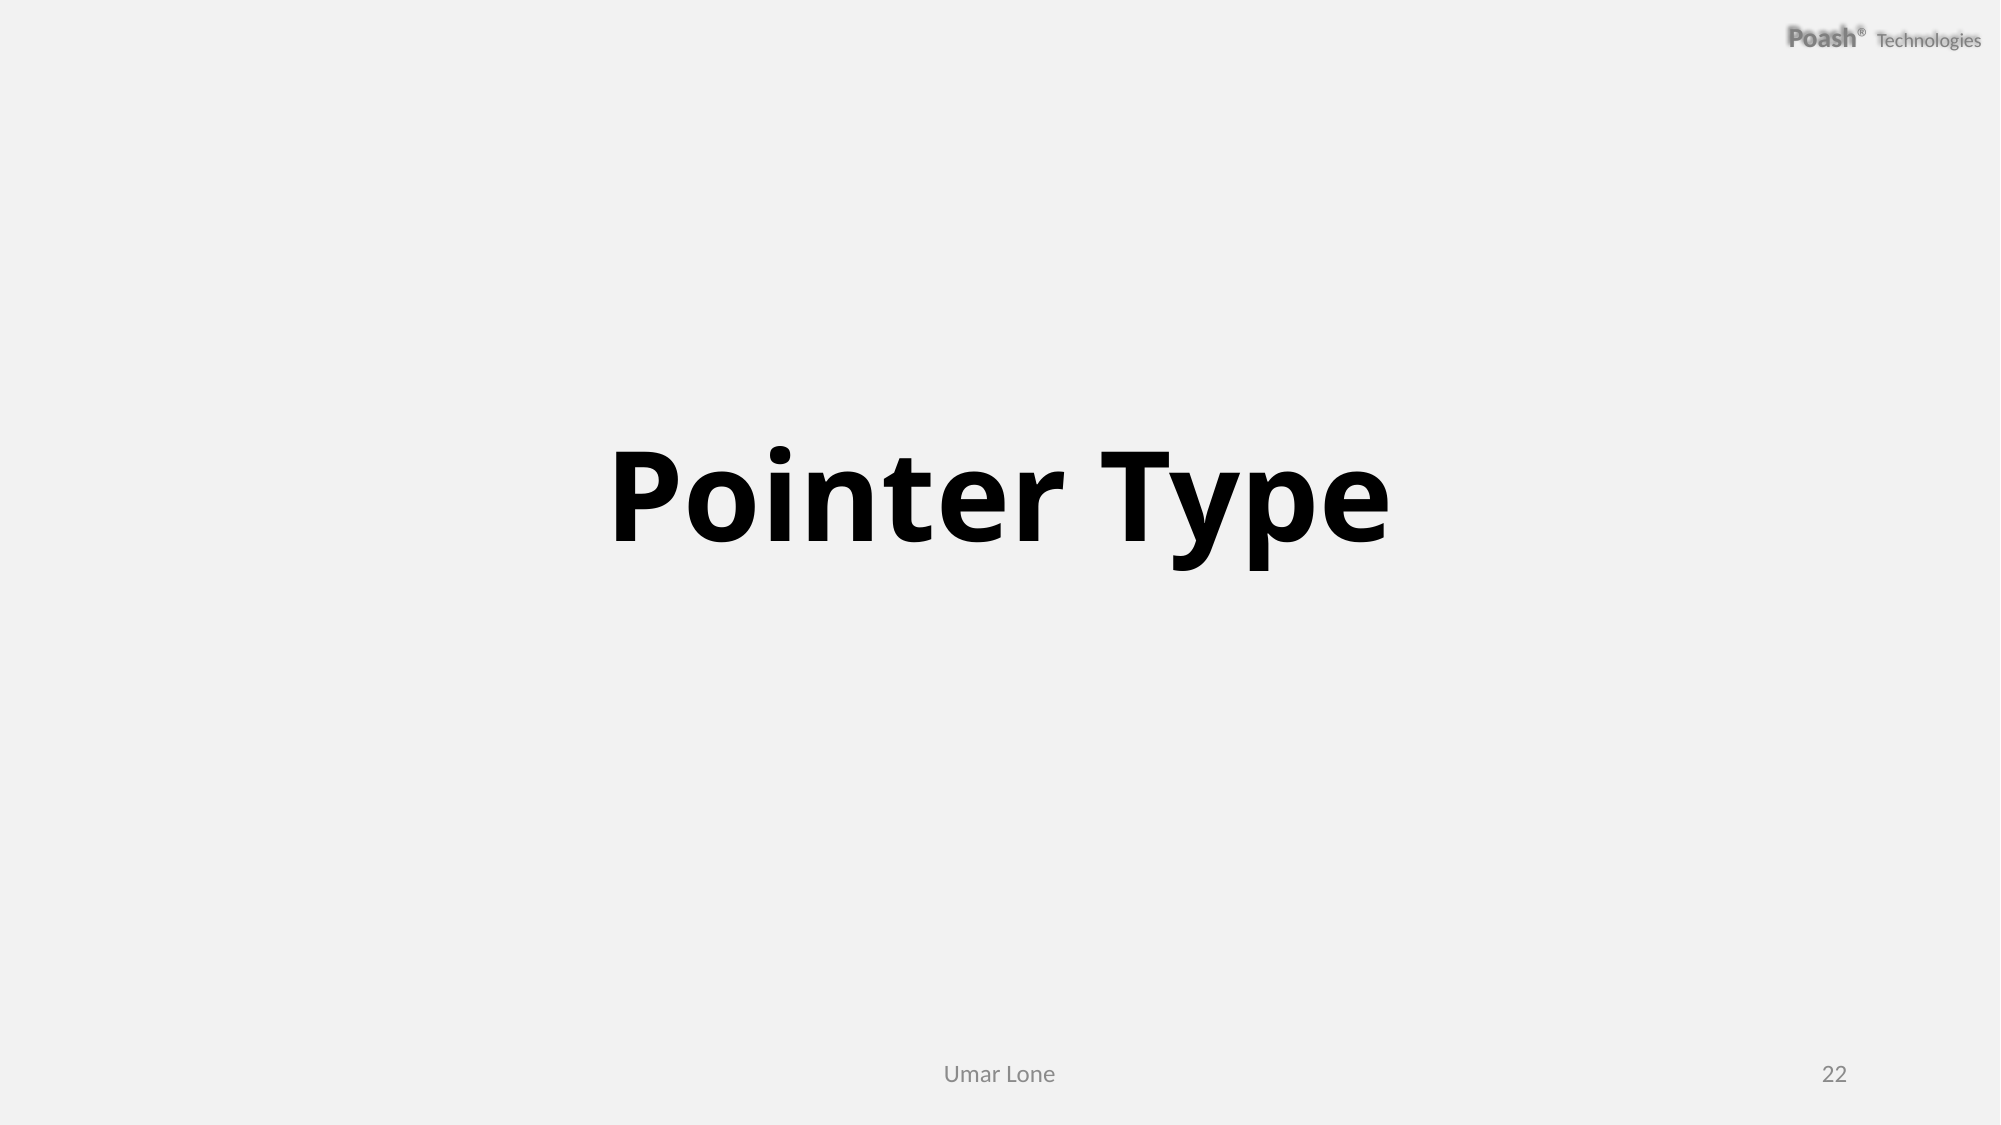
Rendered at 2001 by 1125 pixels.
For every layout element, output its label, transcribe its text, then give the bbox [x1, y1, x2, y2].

slide_number 22 [1412, 1042, 1863, 1103]
title Pointer Type [249, 184, 1750, 576]
footer Umar Lone [662, 1042, 1338, 1103]
